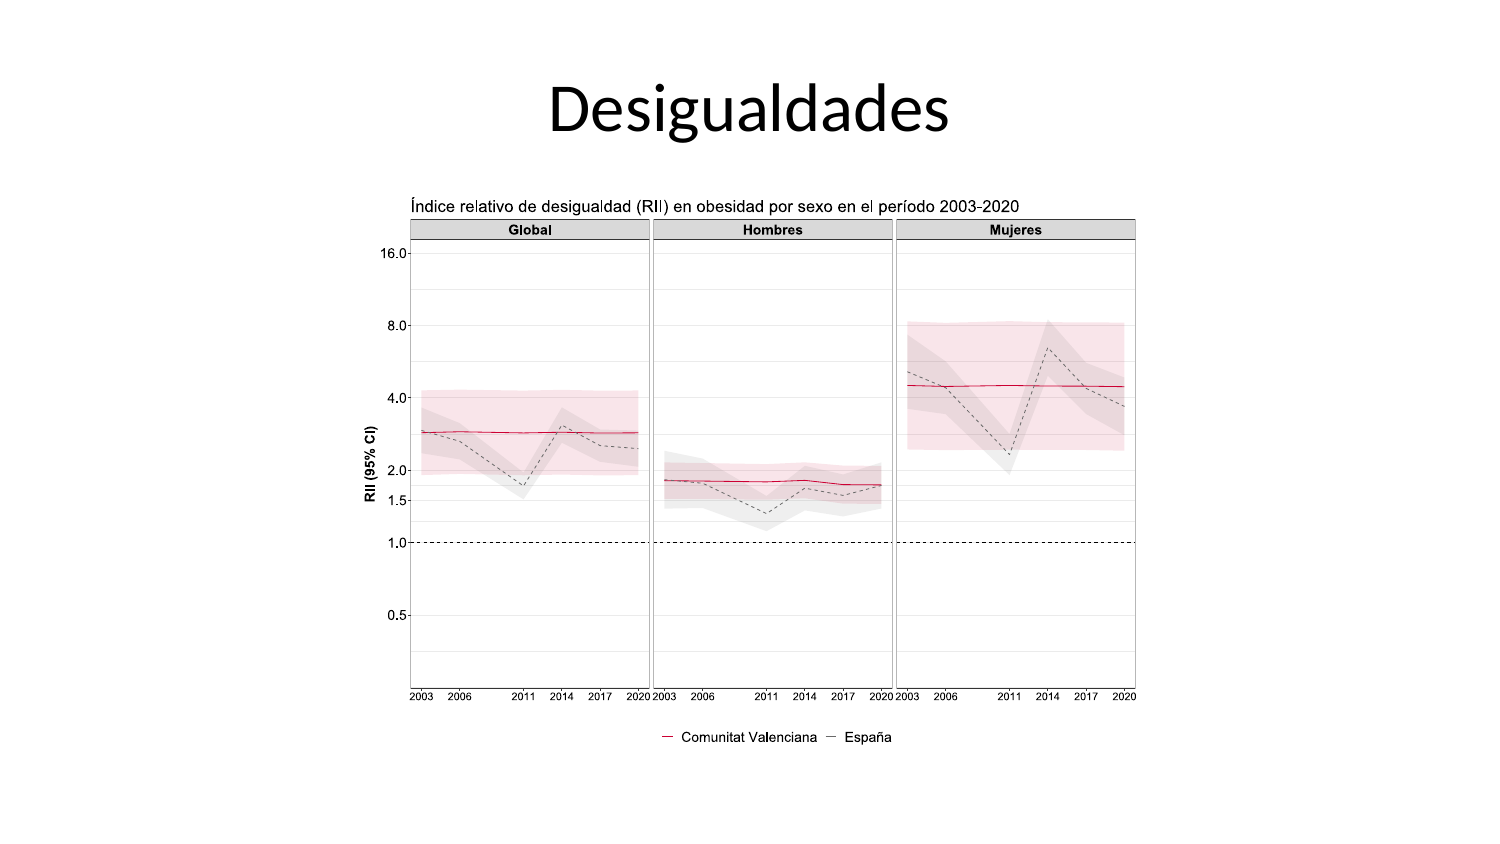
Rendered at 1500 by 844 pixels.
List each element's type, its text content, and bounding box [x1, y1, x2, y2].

title Desigualdades [75, 33, 1425, 175]
picture [360, 195, 1140, 753]
